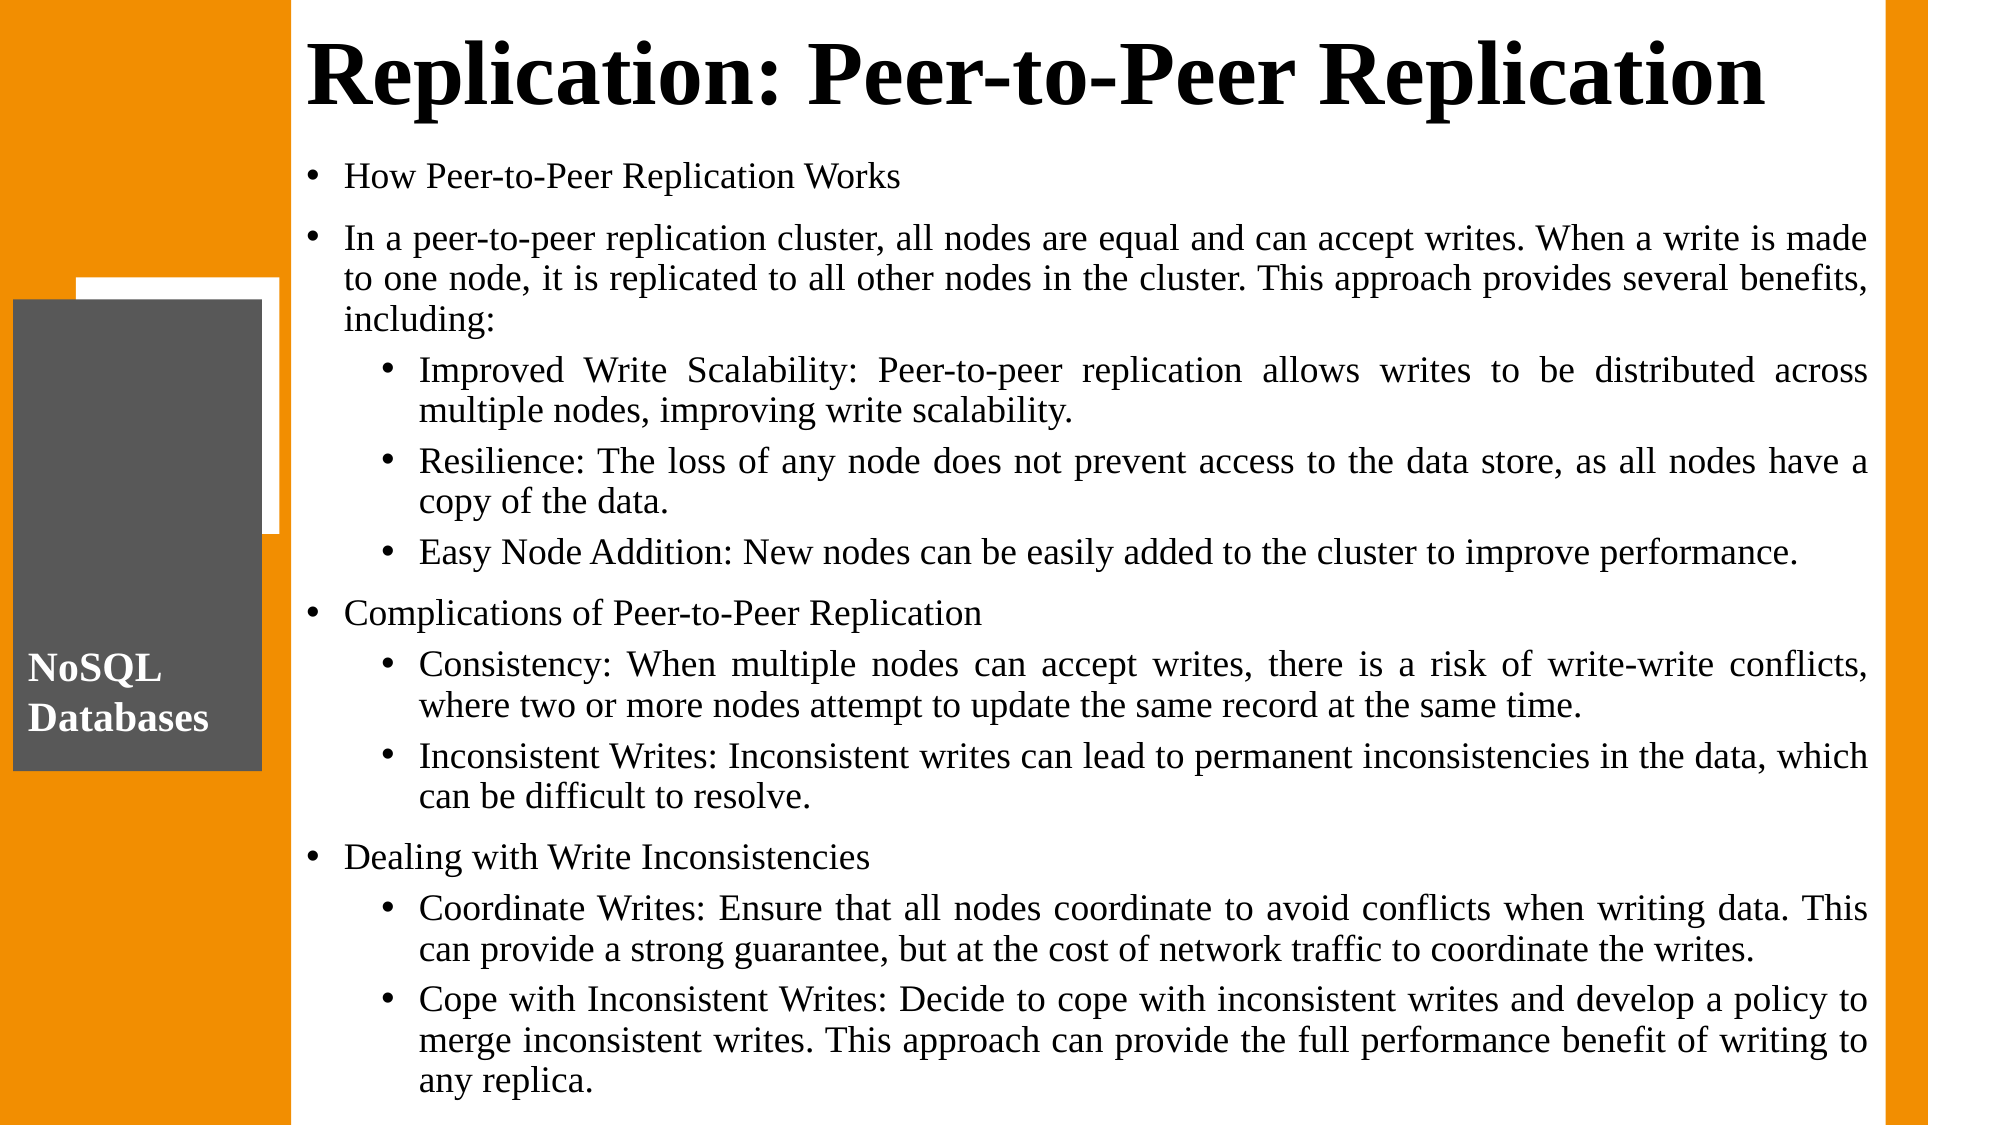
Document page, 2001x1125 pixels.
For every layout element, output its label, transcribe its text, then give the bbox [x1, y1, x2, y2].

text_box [13, 277, 280, 772]
text_box [0, 0, 292, 1125]
title Replication: Peer-to-Peer Replication [292, 0, 1885, 149]
text_box [1885, 0, 1928, 1125]
list How Peer-to-Peer Replication Works In a peer-to-peer replication cluster, all nodes are equal and can accept writes. When a write is made to one node, it is replicated to all other nodes in the cluster. This approach provides several benefits, including: Improved Write Scalability: Peer-to-peer replication allows writes to be distributed across multiple nodes, improving write scalability. Resilience: The loss of any node does not prevent access to the data store, as all nodes have a copy of the data. Easy Node Addition: New nodes can be easily added to the cluster to improve performance. Complications of Peer-to-Peer Replication Consistency: When multiple nodes can accept writes, there is a risk of write-write conflicts, where two or more nodes attempt to update the same record at the same time. Inconsistent Writes: Inconsistent writes can lead to permanent inconsistencies in the data, which can be difficult to resolve. Dealing with Write Inconsistencies Coordinate Writes: Ensure that all nodes coordinate to avoid conflicts when writing data. This can provide a strong guarantee, but at the cost of network traffic to coordinate the writes. Cope with Inconsistent Writes: Decide to cope with inconsistent writes and develop a policy to merge inconsistent writes. This approach can provide the full performance benefit of writing to any replica. [292, 149, 1885, 1125]
